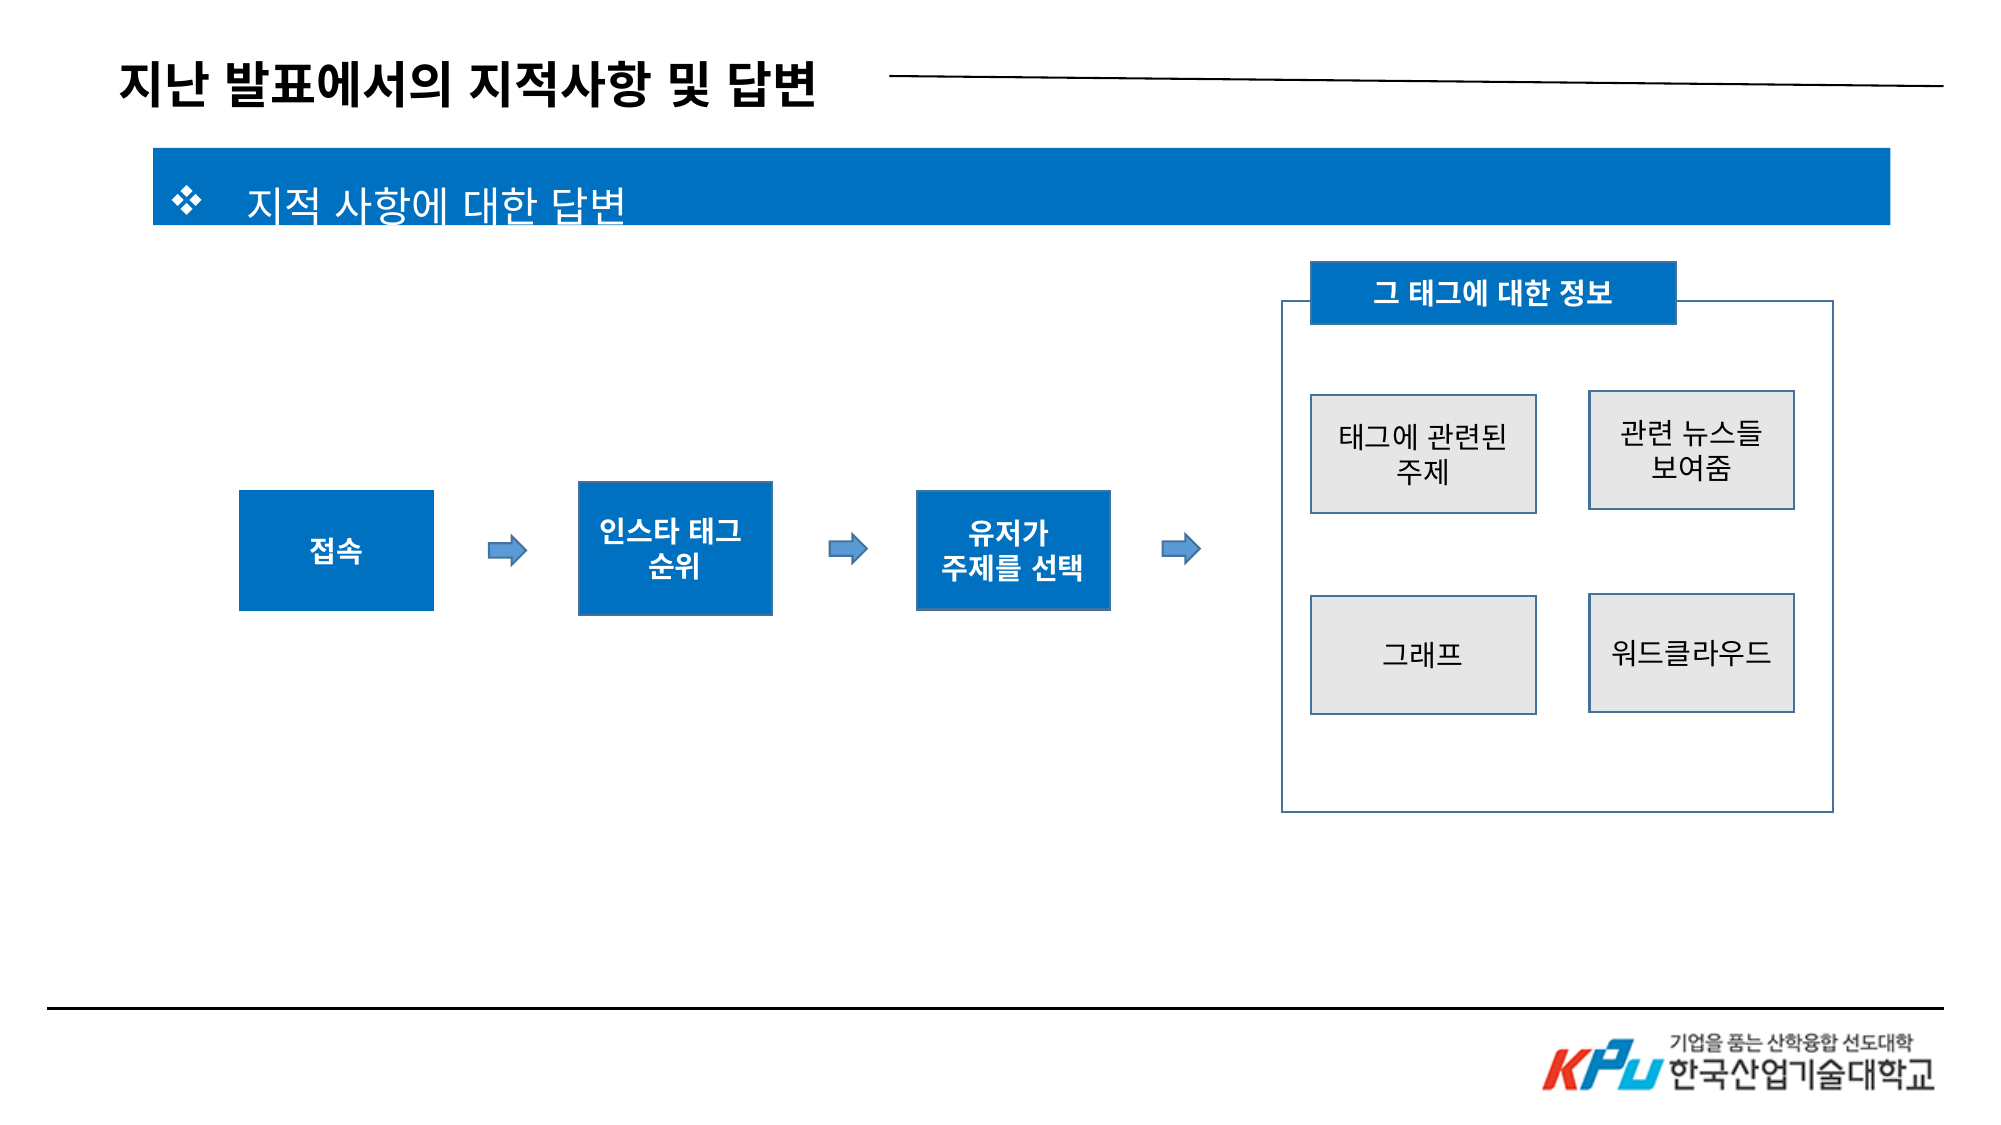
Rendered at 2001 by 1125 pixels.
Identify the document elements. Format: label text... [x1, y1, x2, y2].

text_box [1161, 531, 1202, 566]
picture [1535, 998, 1944, 1008]
text_box [1281, 300, 1834, 813]
text_box 그래프 [1310, 595, 1537, 715]
text_box 태그에 관련된 주제 [1310, 394, 1537, 514]
title 지난 발표에서의 지적사항 및 답변 [47, 29, 890, 123]
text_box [889, 75, 1944, 87]
text_box [487, 533, 528, 568]
text_box 관련 뉴스들 보여줌 [1588, 390, 1795, 510]
text_box 워드클라우드 [1588, 593, 1795, 713]
text_box 유저가 주제를 선택 [916, 490, 1111, 611]
text_box [828, 531, 869, 566]
picture [1535, 1009, 1944, 1125]
text_box 인스타 태그 순위 [578, 481, 773, 616]
text_box 접속 [239, 490, 434, 611]
text_box 지적 사항에 대한 답변 [153, 147, 1891, 566]
text_box 그 태그에 대한 정보 [1310, 261, 1677, 325]
